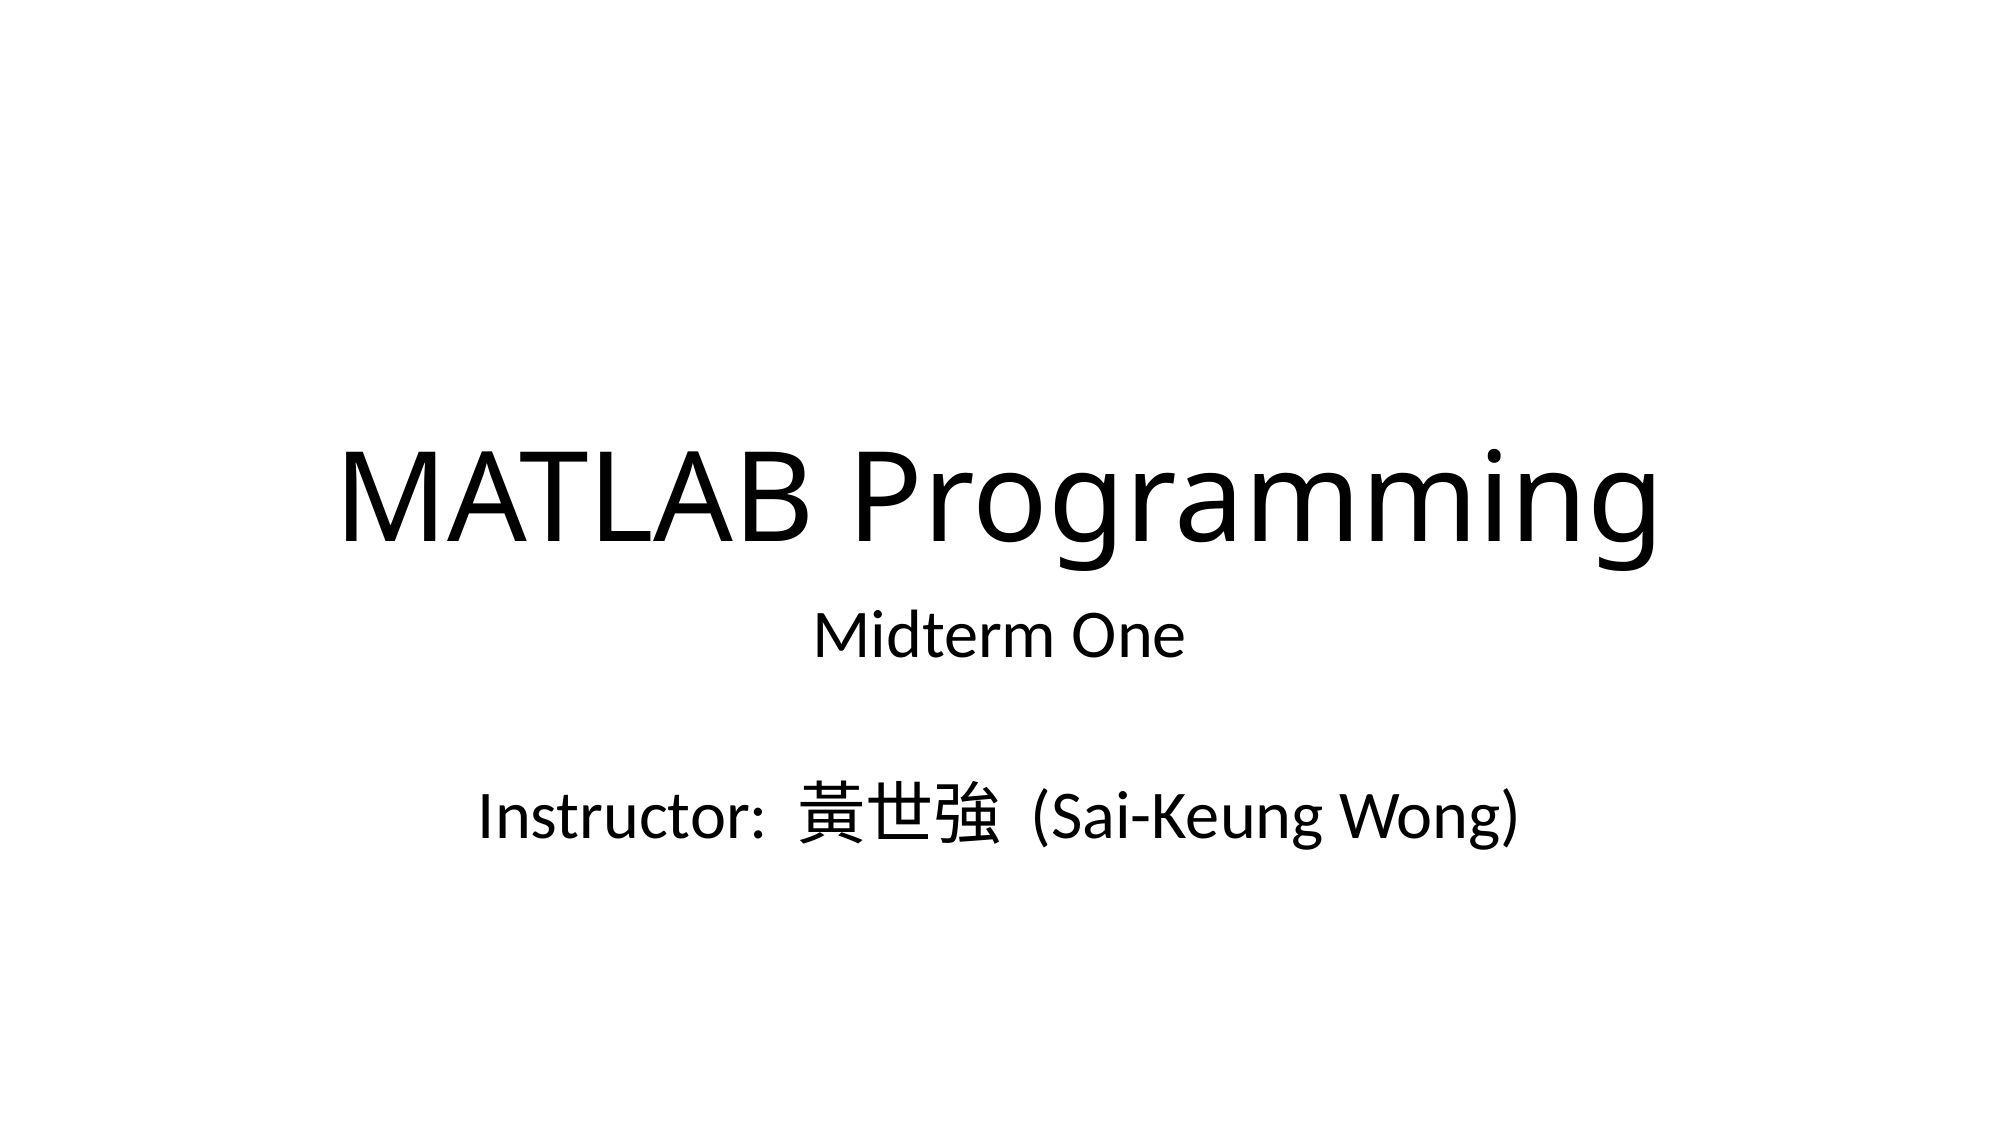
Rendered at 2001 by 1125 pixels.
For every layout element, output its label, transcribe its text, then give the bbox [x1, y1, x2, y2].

title MATLAB Programming [249, 184, 1750, 576]
subtitle Midterm One Instructor: 黃世強 (Sai-Keung Wong) [249, 590, 1750, 863]
